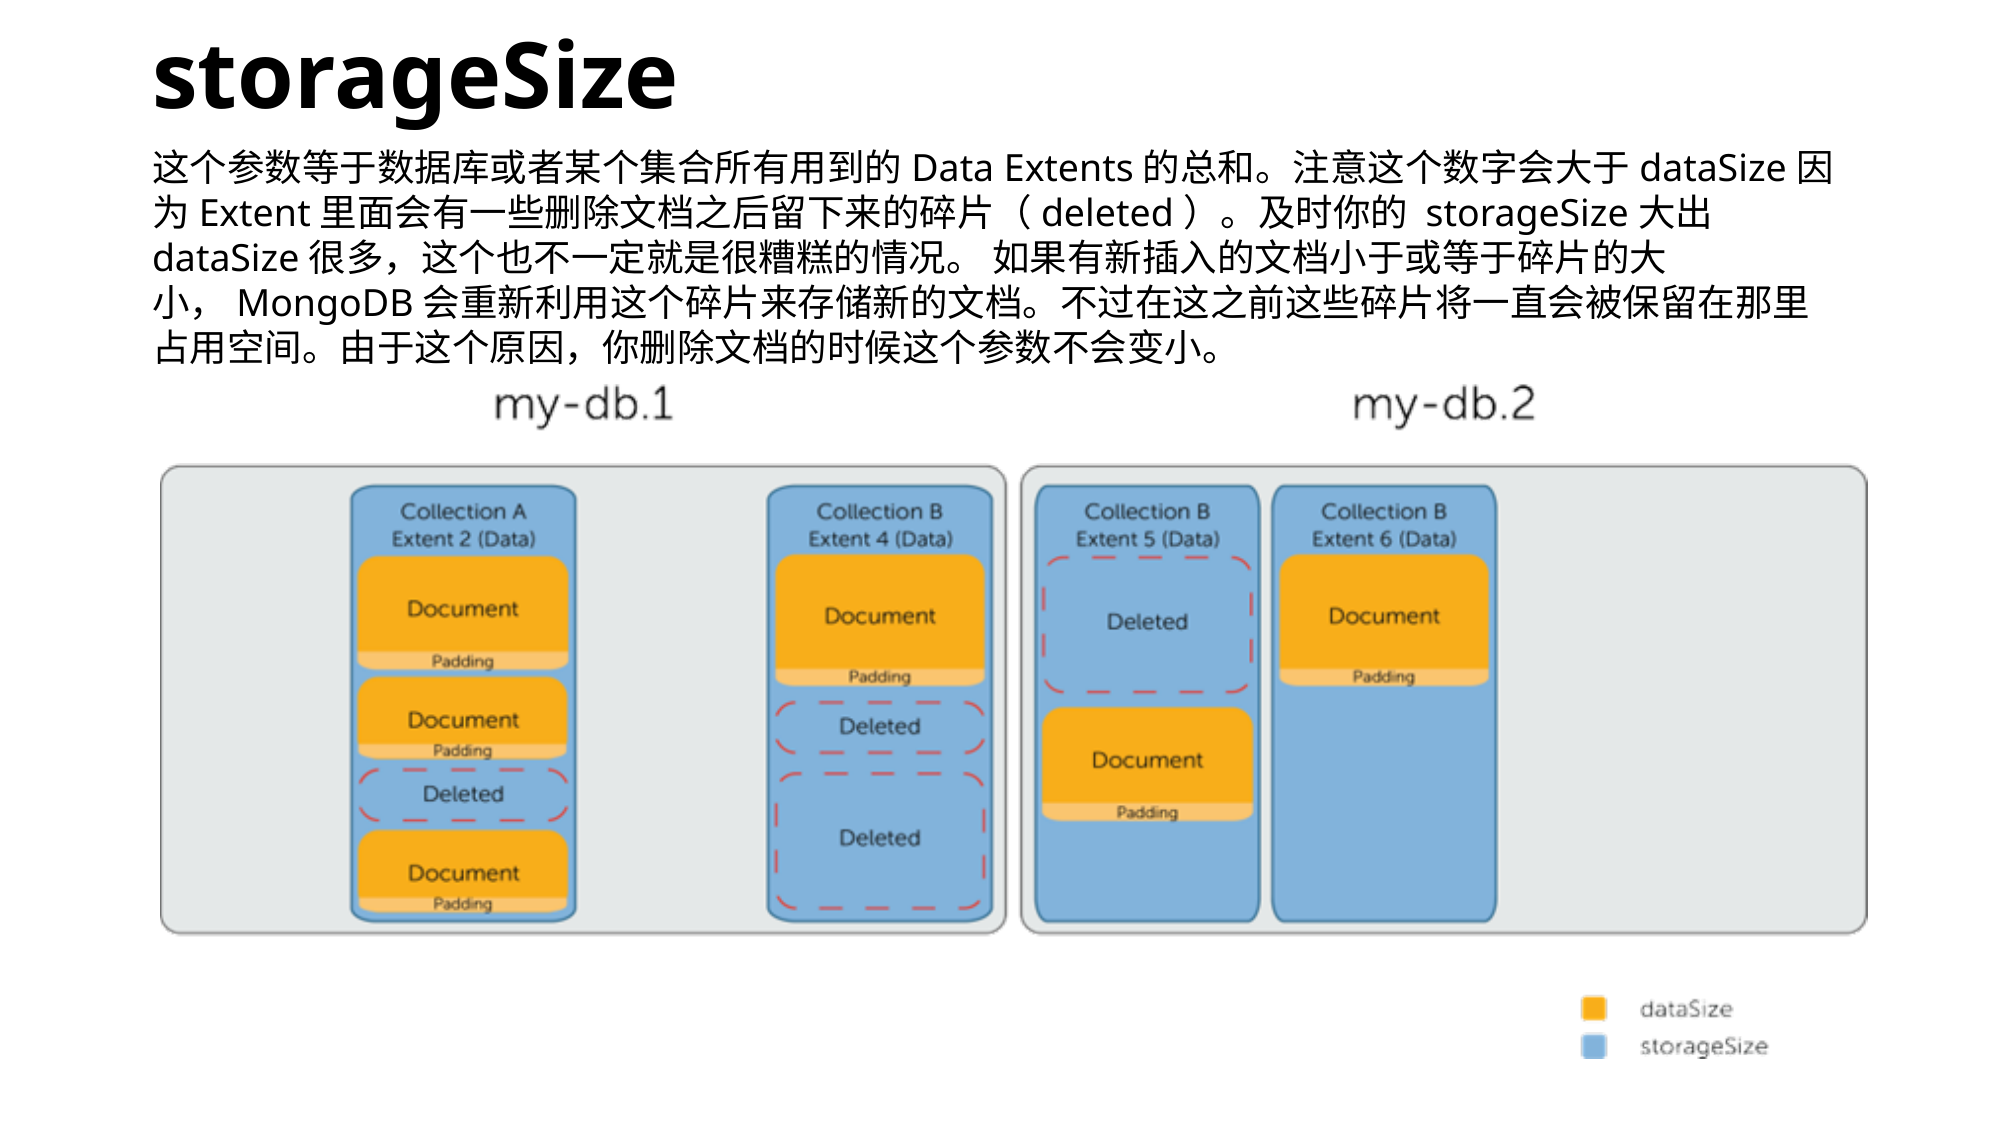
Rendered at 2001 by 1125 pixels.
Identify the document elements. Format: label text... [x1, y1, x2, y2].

text_box 这个参数等于数据库或者某个集合所有用到的Data Extents的总和。注意这个数字会大于dataSize因为Extent里面会有一些删除文档之后留下来的碎片（deleted）。及时你的 storageSize大出dataSize很多，这个也不一定就是很糟糕的情况。 如果有新插入的文档小于或等于碎片的大小，MongoDB会重新利用这个碎片来存储新的文档。不过在这之前这些碎片将一直会被保留在那里占用空间。由于这个原因，你删除文档的时候这个参数不会变小。 [137, 136, 1863, 377]
title storageSize [137, 0, 1863, 136]
picture [160, 379, 1868, 1059]
